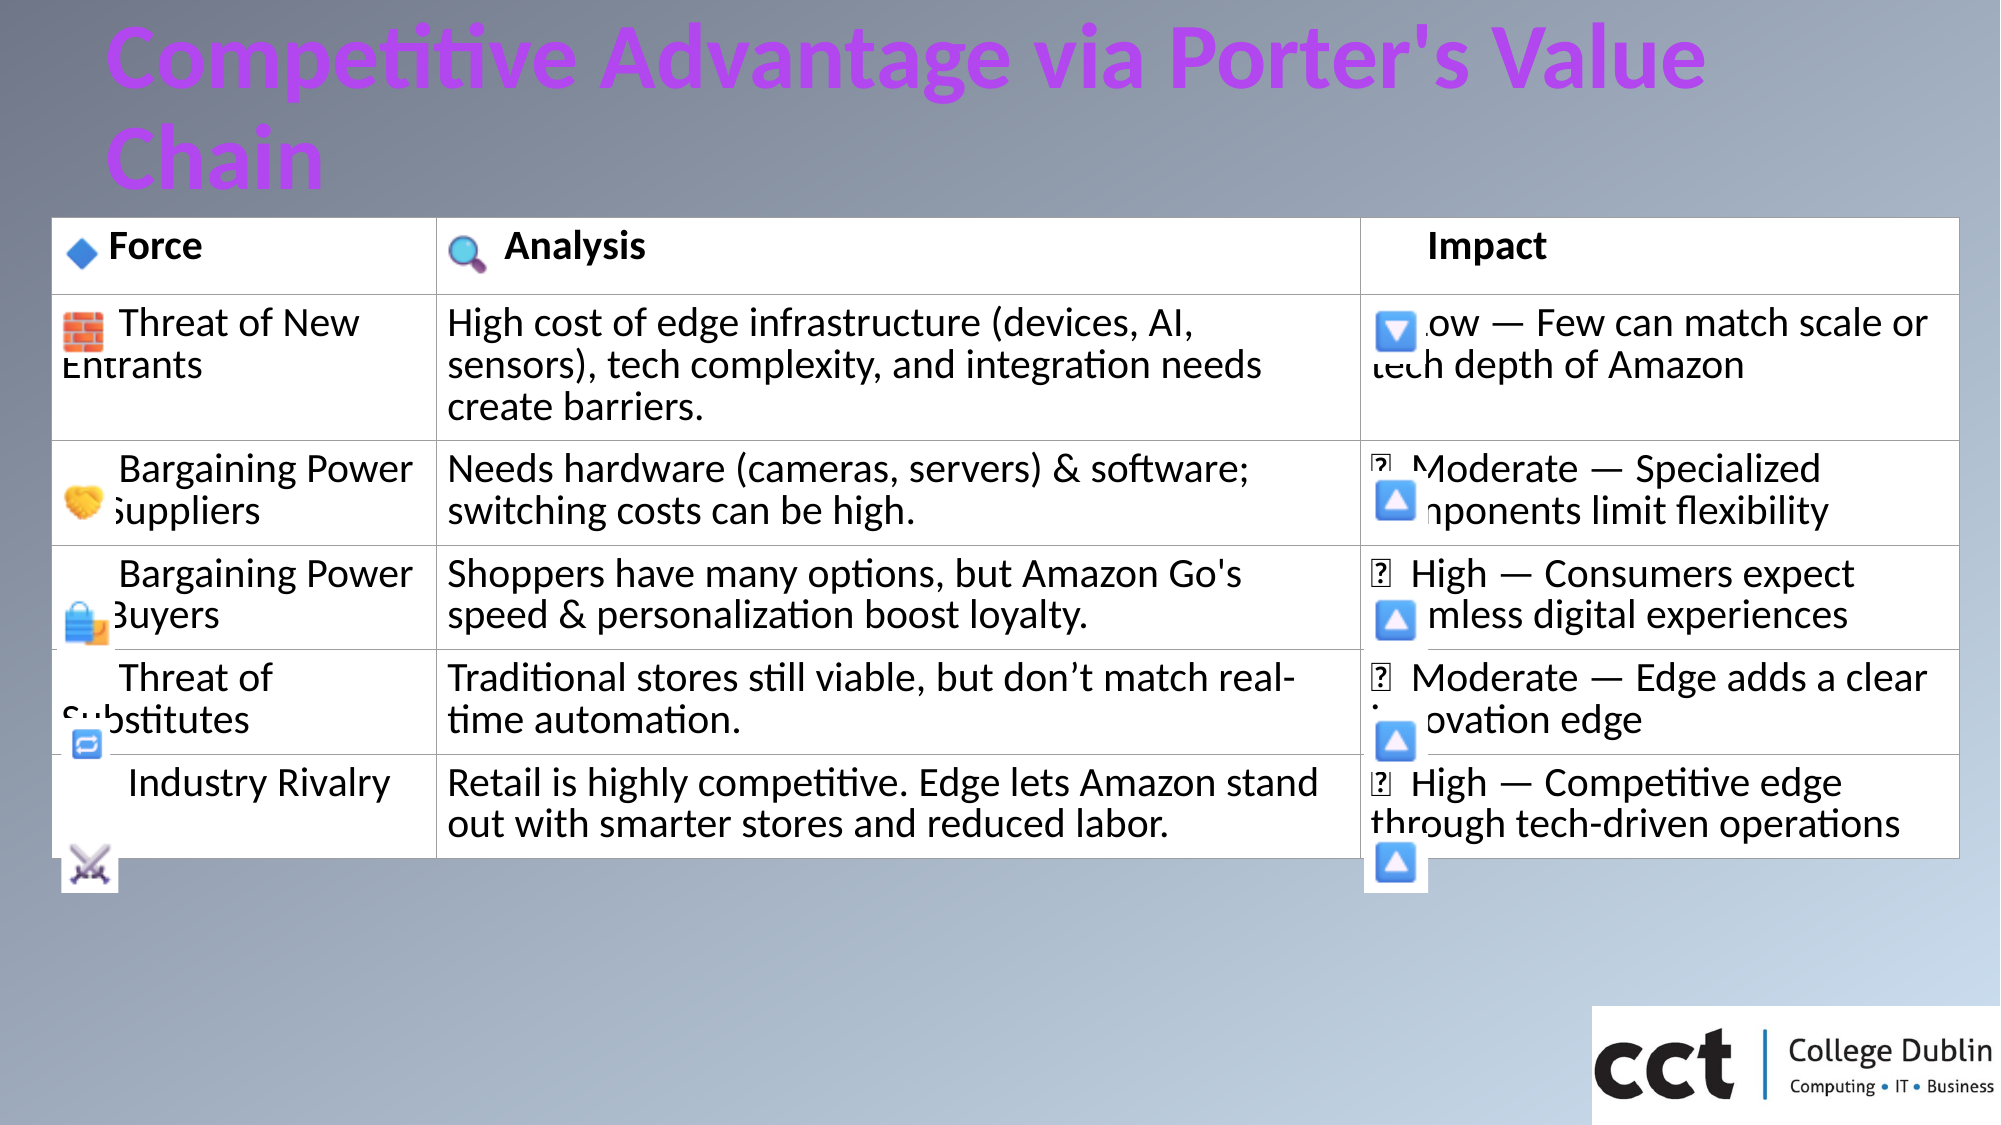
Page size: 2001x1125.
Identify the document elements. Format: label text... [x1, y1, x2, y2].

table_cell 🔽 Low — Few can match scale or tech depth of Amazon [1361, 295, 1959, 440]
picture [61, 718, 111, 772]
picture [1363, 304, 1427, 364]
picture [1592, 1006, 2000, 1125]
table_header Force [52, 218, 436, 294]
table_header Impact [1361, 218, 1959, 294]
table_cell 🔼 Moderate — Specialized components limit flexibility [1361, 441, 1959, 545]
table_cell Bargaining Power of Suppliers [52, 441, 436, 545]
table_cell Shoppers have many options, but Amazon Go's speed & personalization boost loyalty. [437, 546, 1360, 649]
table_cell 🔼 Moderate — Edge adds a clear innovation edge [1361, 650, 1959, 754]
picture [57, 597, 115, 651]
picture [54, 470, 116, 531]
table_cell Threat of Substitutes [52, 650, 436, 754]
table_cell Retail is highly competitive. Edge lets Amazon stand out with smarter stores and reduced labor. [437, 755, 1360, 858]
table_cell 🔼 High — Consumers expect seamless digital experiences [1361, 546, 1959, 649]
table_header Analysis [437, 218, 1360, 294]
text_box Competitive Advantage via Porter's Value Chain [91, 0, 1817, 217]
table_cell Bargaining Power of Buyers [52, 546, 436, 649]
picture [1364, 591, 1429, 651]
table_cell Industry Rivalry [52, 755, 436, 858]
table_cell Needs hardware (cameras, servers) & software; switching costs can be high. [437, 441, 1360, 545]
picture [61, 833, 119, 893]
table_cell Traditional stores still viable, but don’t match real-time automation. [437, 650, 1360, 754]
table_cell Threat of New Entrants [52, 295, 436, 440]
picture [54, 227, 111, 287]
picture [1364, 712, 1429, 772]
picture [437, 227, 502, 287]
picture [54, 304, 115, 358]
table_cell 🔼 High — Competitive edge through tech-driven operations [1361, 755, 1959, 858]
picture [1364, 470, 1429, 531]
table_cell High cost of edge infrastructure (devices, AI, sensors), tech complexity, and integration needs create barriers. [437, 295, 1360, 440]
picture [1364, 833, 1429, 893]
